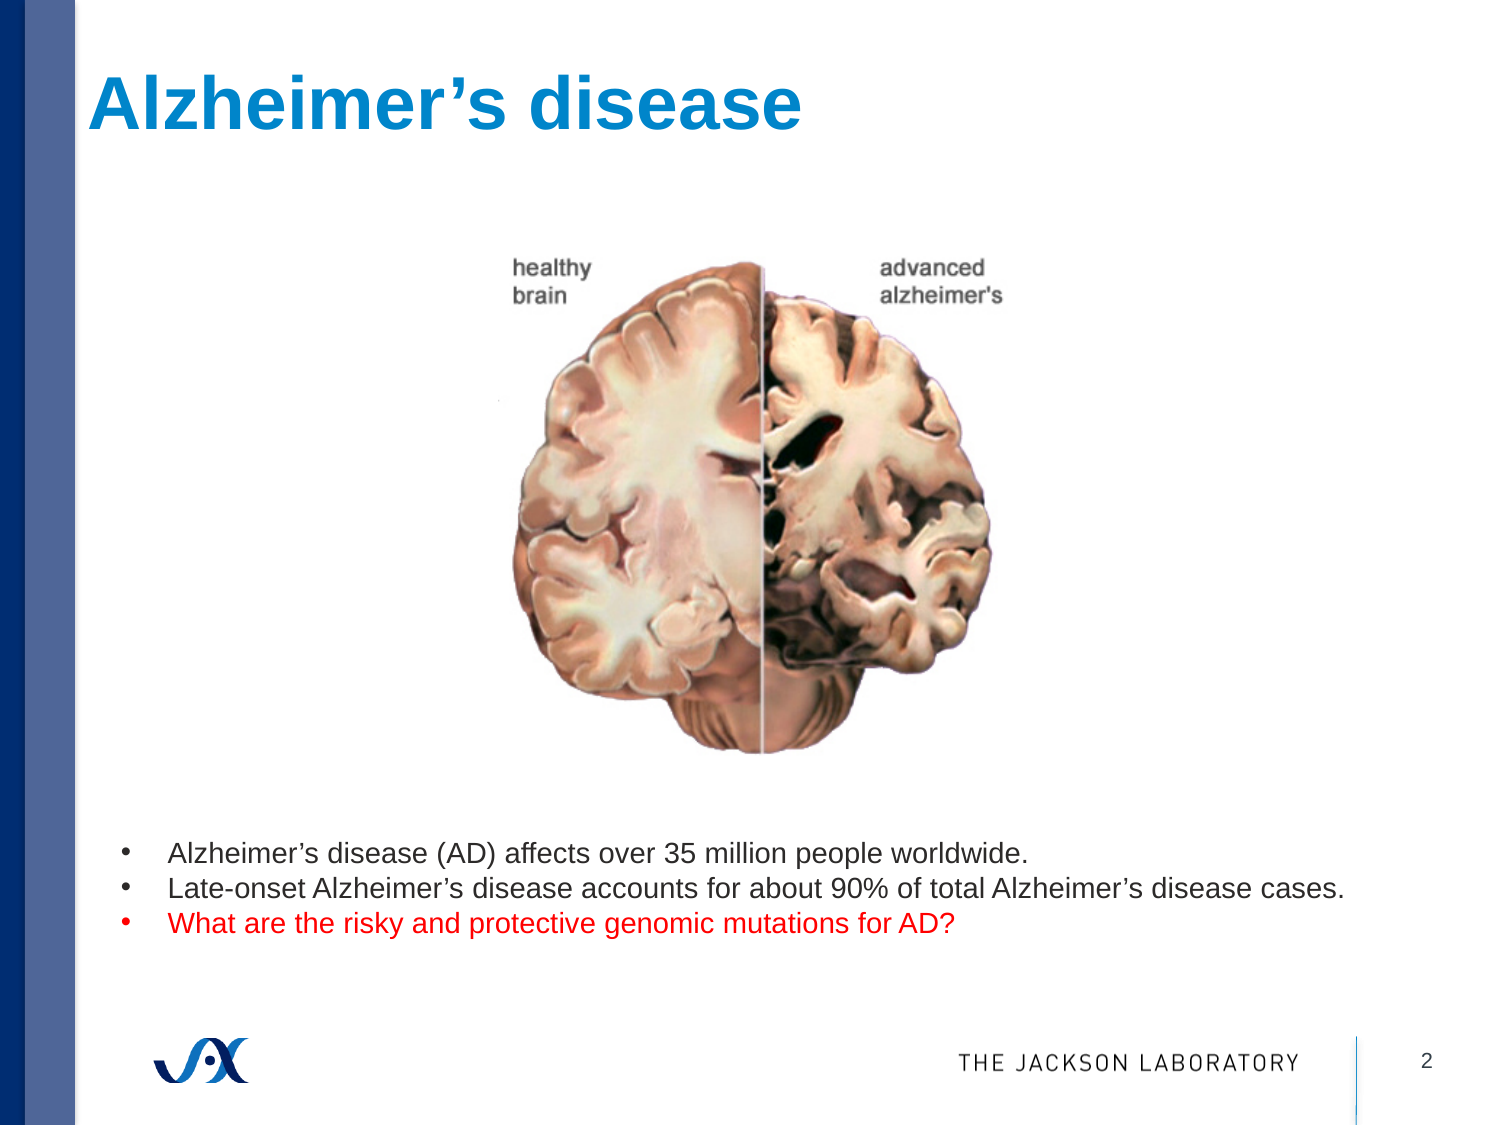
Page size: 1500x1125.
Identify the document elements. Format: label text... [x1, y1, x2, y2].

title Alzheimer’s disease [87, 45, 1448, 152]
picture [943, 1023, 1313, 1099]
slide_number 2 [1097, 1030, 1448, 1091]
picture [498, 245, 1008, 770]
picture [140, 1022, 269, 1099]
text_box Alzheimer’s disease (AD) affects over 35 million people worldwide. Late-onset Alzheimer’s disease accounts for about 90% of total Alzheimer’s disease cases. What are the risky and protective genomic mutations for AD? [106, 826, 1416, 947]
